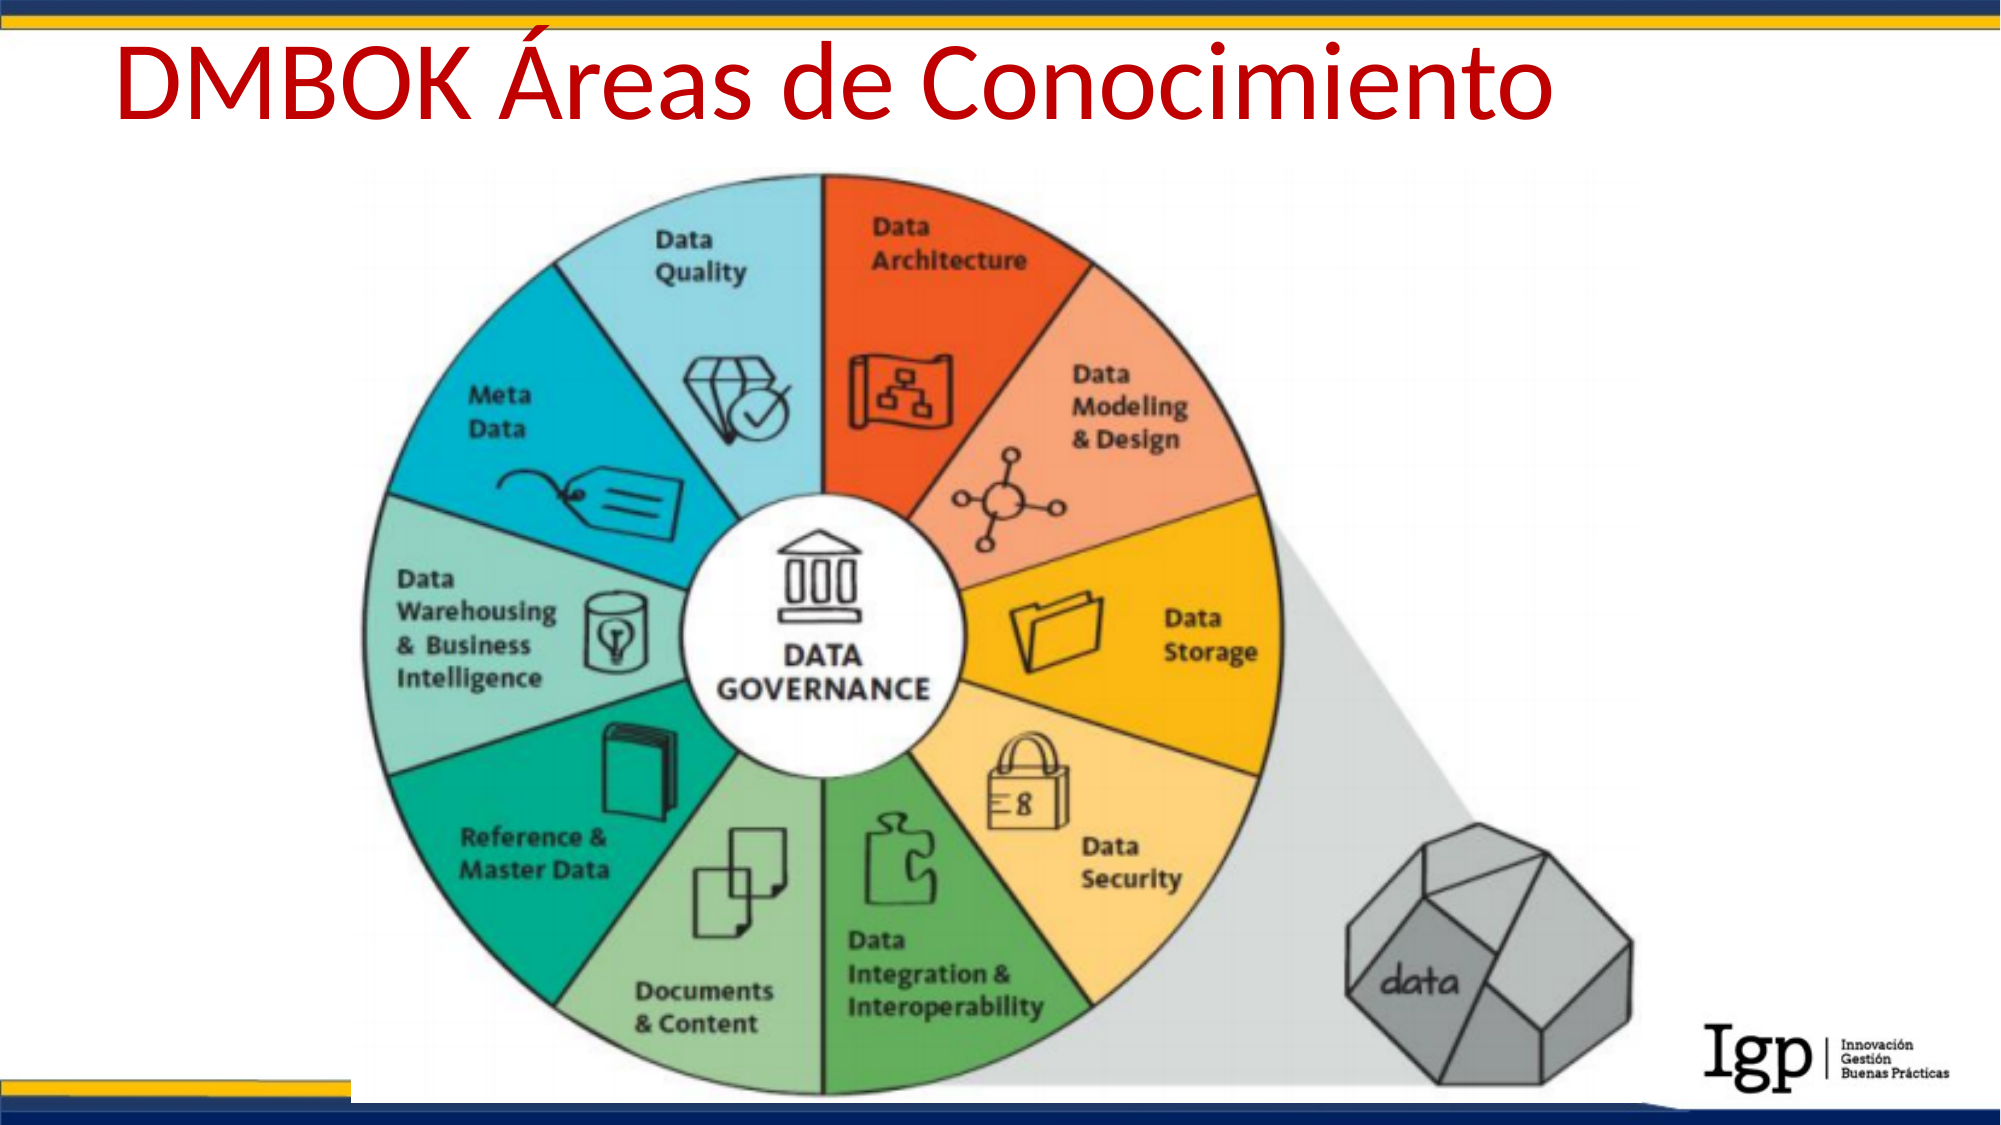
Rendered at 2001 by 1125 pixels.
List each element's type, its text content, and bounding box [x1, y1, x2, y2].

picture [0, 0, 2001, 1125]
text_box DMBOK Áreas de Conocimiento [98, 0, 1573, 150]
